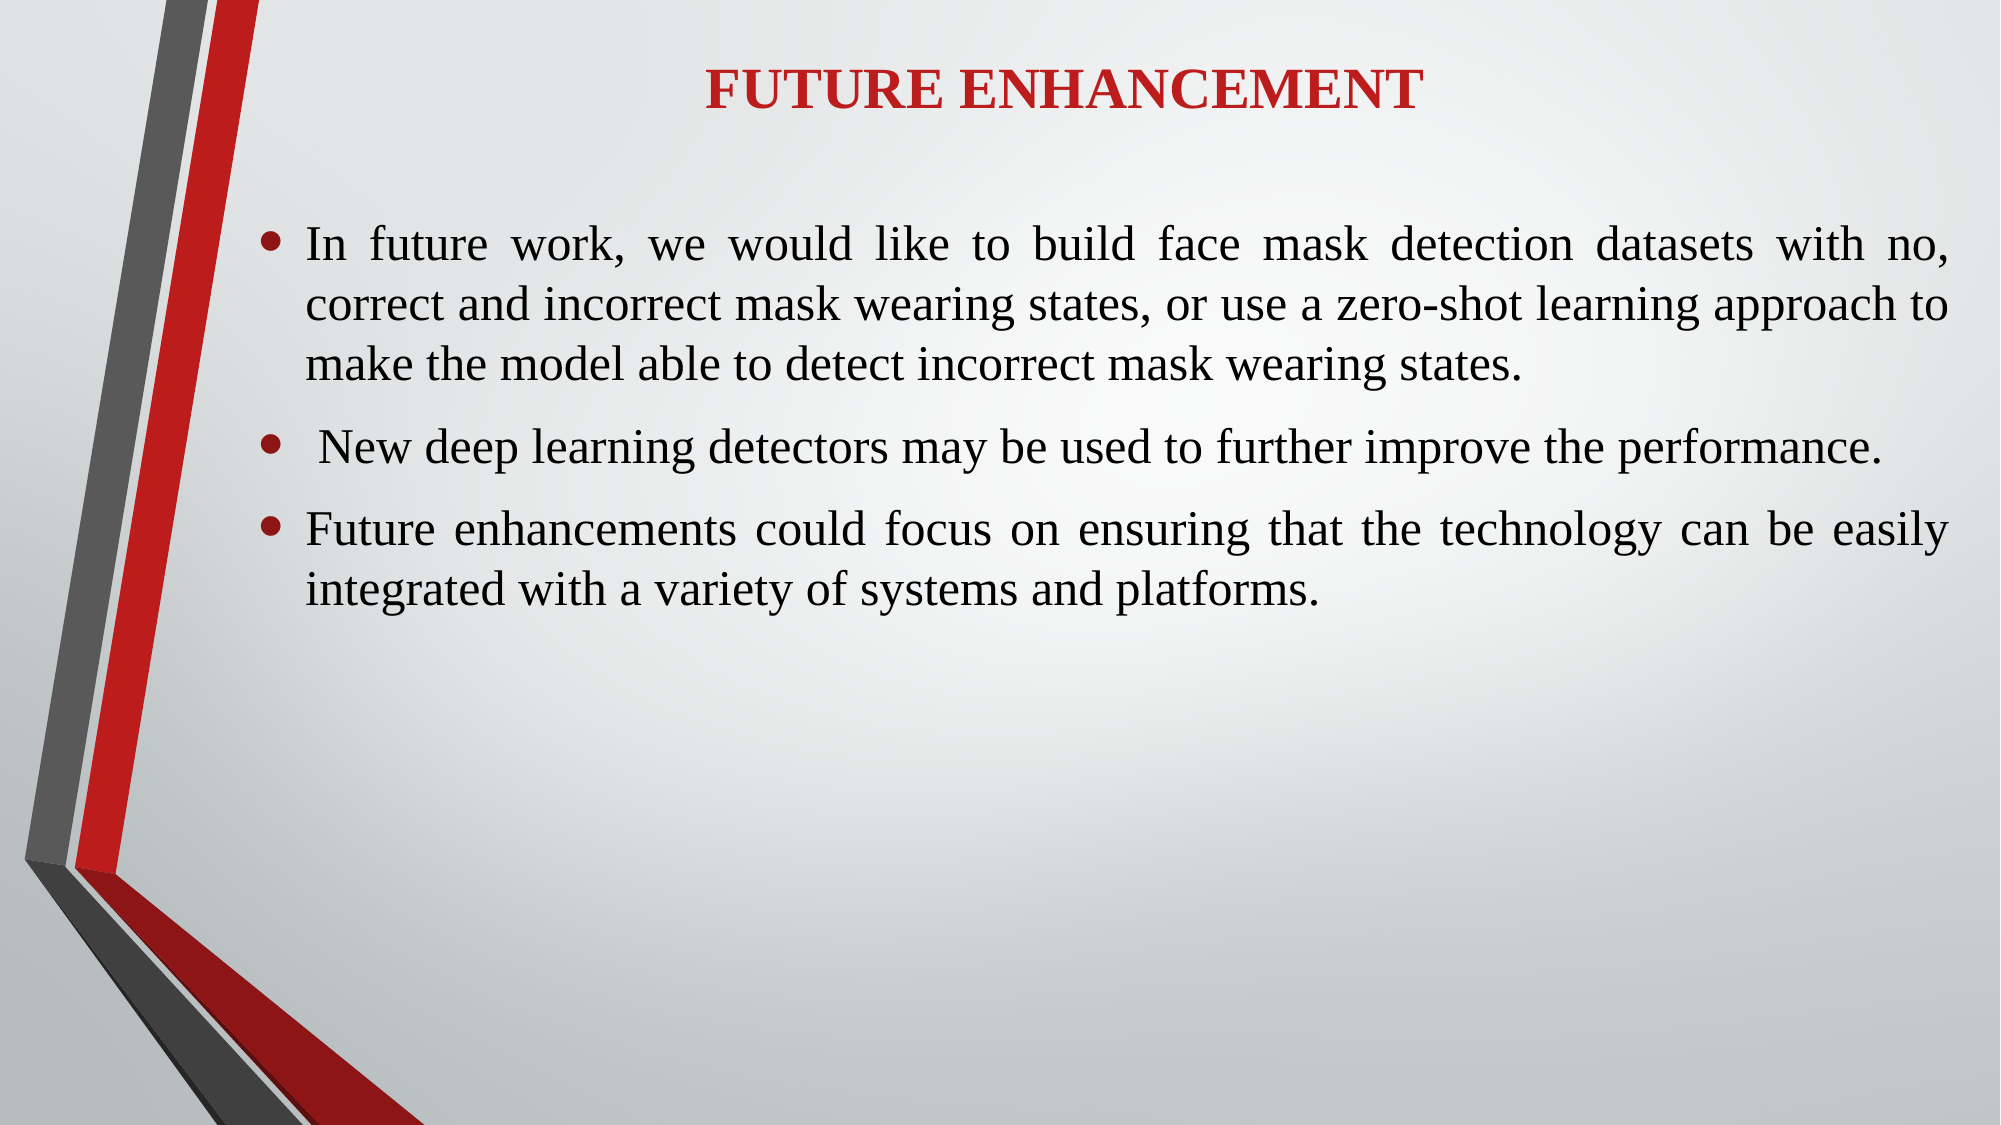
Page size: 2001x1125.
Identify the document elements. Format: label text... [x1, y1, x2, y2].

list In future work, we would like to build face mask detection datasets with no, correct and incorrect mask wearing states, or use a zero-shot learning approach to make the model able to detect incorrect mask wearing states. New deep learning detectors may be used to further improve the performance. Future enhancements could focus on ensuring that the technology can be easily integrated with a variety of systems and platforms. [243, 136, 1966, 773]
title FUTURE ENHANCEMENT [243, 0, 1887, 136]
